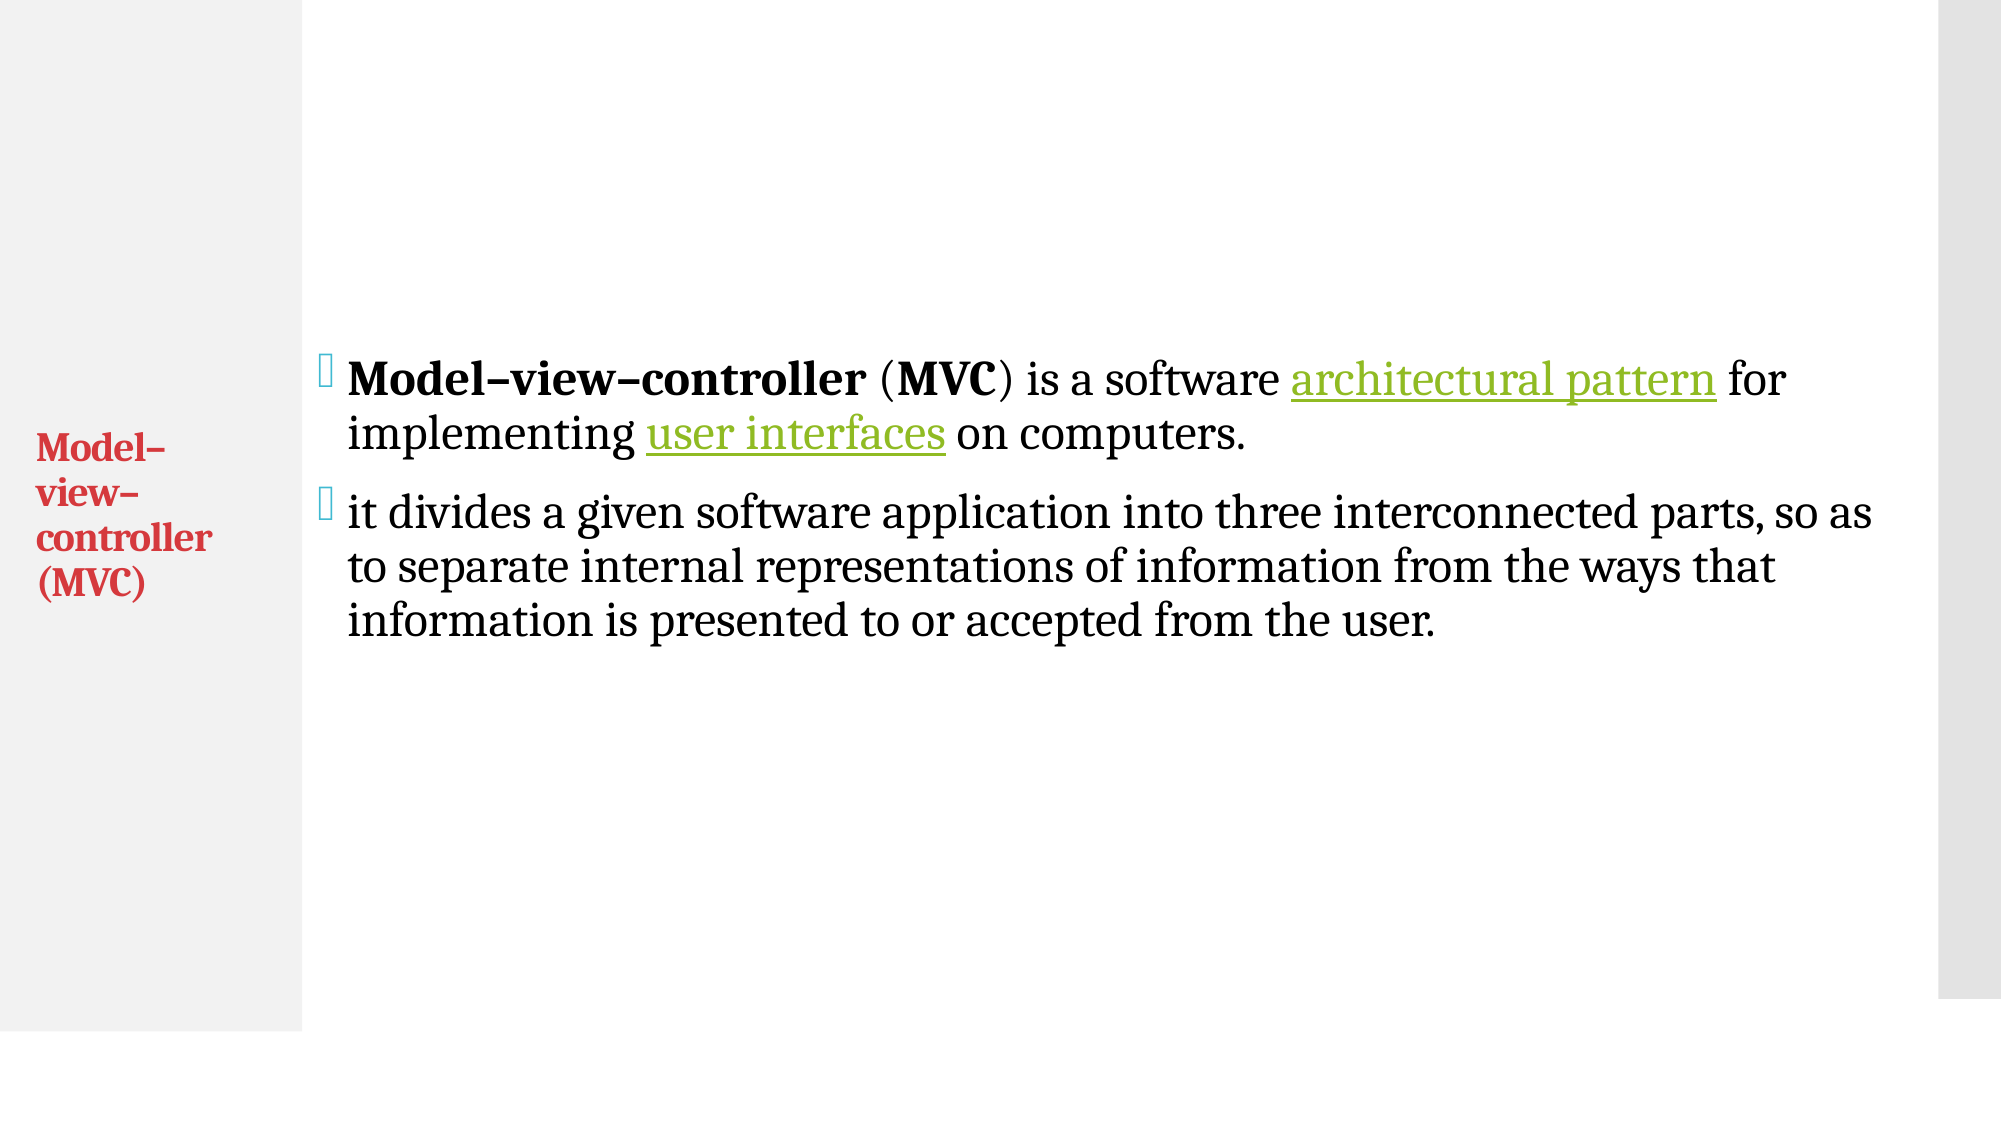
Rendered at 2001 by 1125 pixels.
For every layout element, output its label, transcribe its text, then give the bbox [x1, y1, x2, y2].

title Model–view–controller (MVC) [20, 32, 280, 999]
list Model–view–controller (MVC) is a software architectural pattern for implementing user interfaces on computers. it divides a given software application into three interconnected parts, so as to separate internal representations of information from the ways that information is presented to or accepted from the user. [302, 0, 1916, 999]
